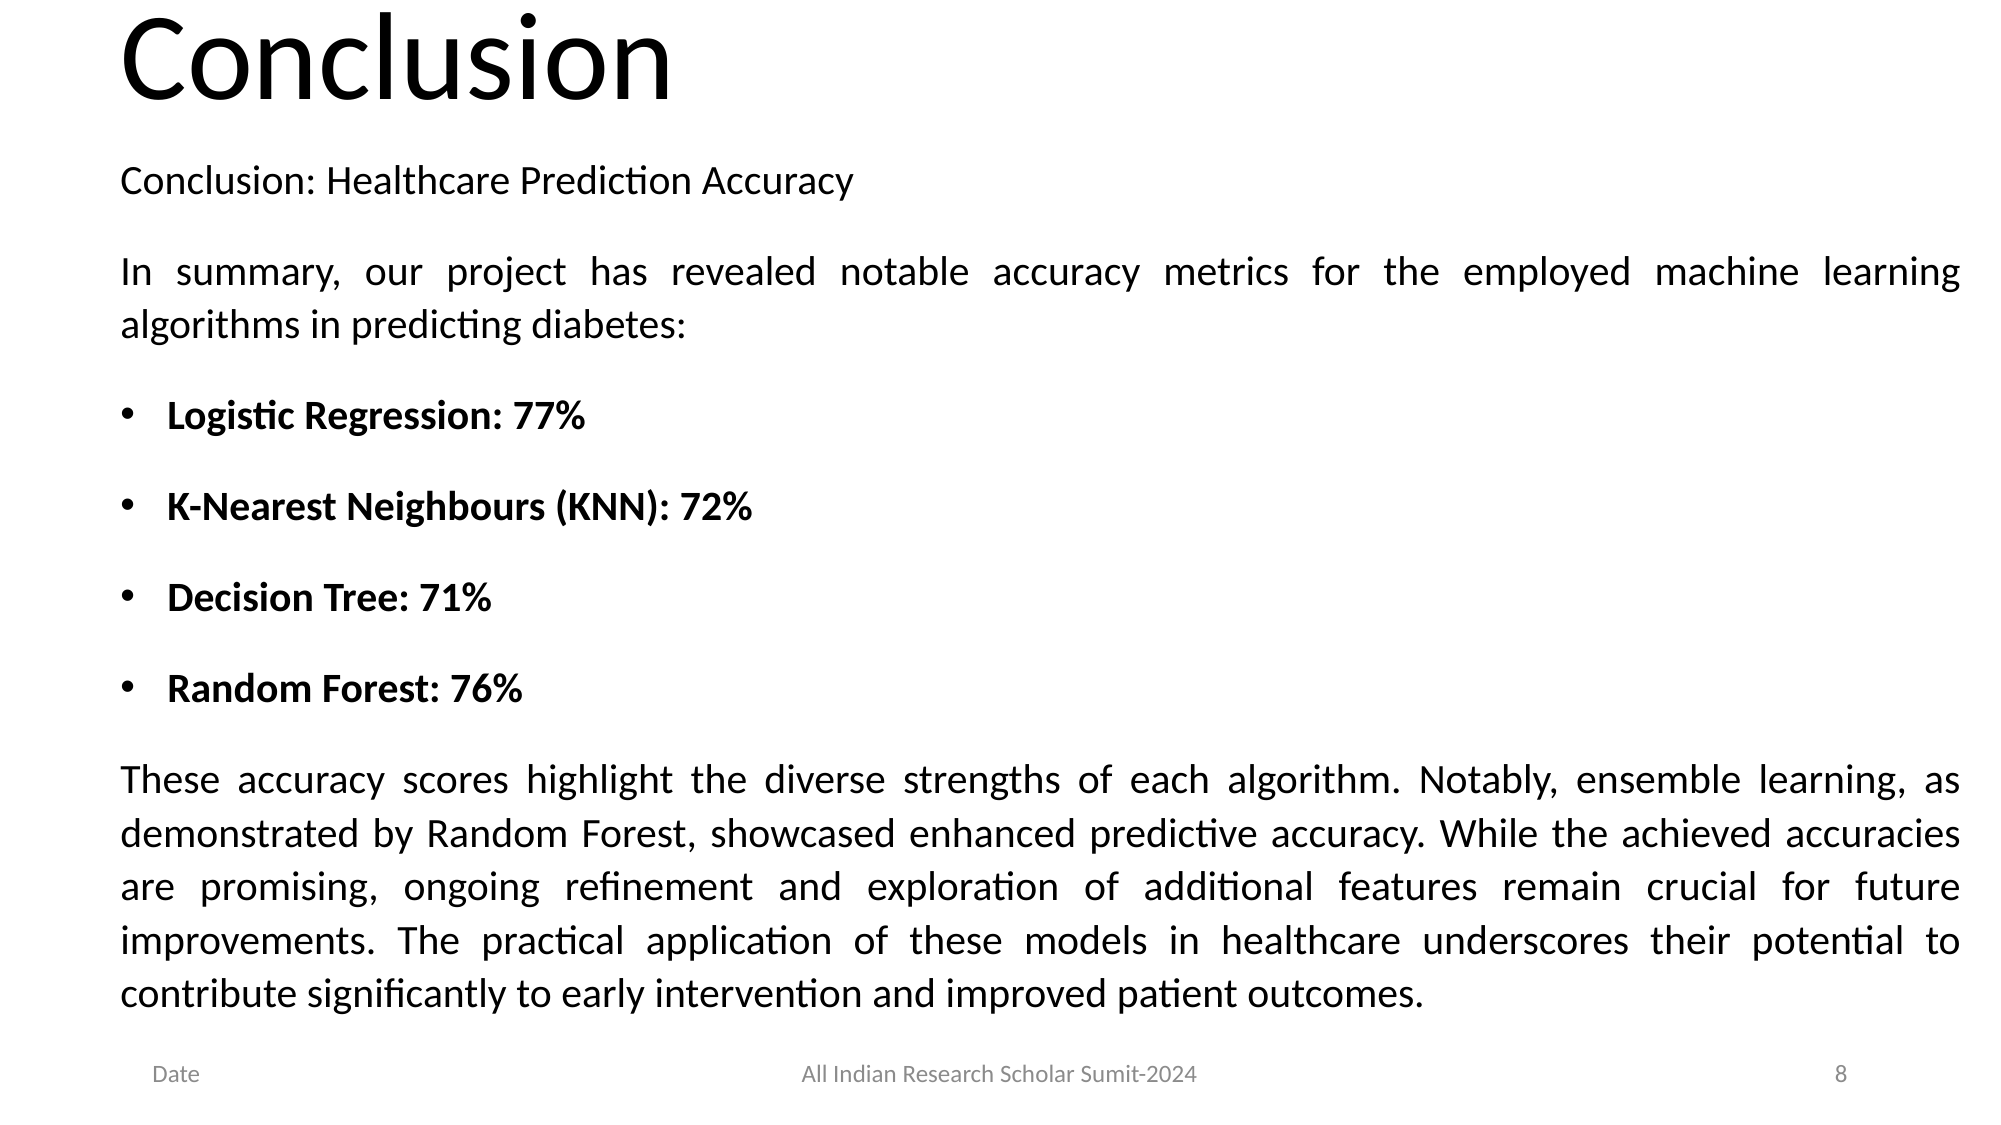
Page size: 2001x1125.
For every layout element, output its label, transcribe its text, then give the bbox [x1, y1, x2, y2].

title Conclusion [105, 0, 1831, 141]
list Conclusion: Healthcare Prediction Accuracy In summary, our project has revealed notable accuracy metrics for the employed machine learning algorithms in predicting diabetes: Logistic Regression: 77% K-Nearest Neighbours (KNN): 72% Decision Tree: 71% Random Forest: 76% These accuracy scores highlight the diverse strengths of each algorithm. Notably, ensemble learning, as demonstrated by Random Forest, showcased enhanced predictive accuracy. While the achieved accuracies are promising, ongoing refinement and exploration of additional features remain crucial for future improvements. The practical application of these models in healthcare underscores their potential to contribute significantly to early intervention and improved patient outcomes. [105, 141, 1977, 1043]
slide_number Date [137, 1042, 588, 1103]
slide_number 8 [1412, 1042, 1863, 1103]
footer All Indian Research Scholar Sumit-2024 [662, 1042, 1338, 1103]
